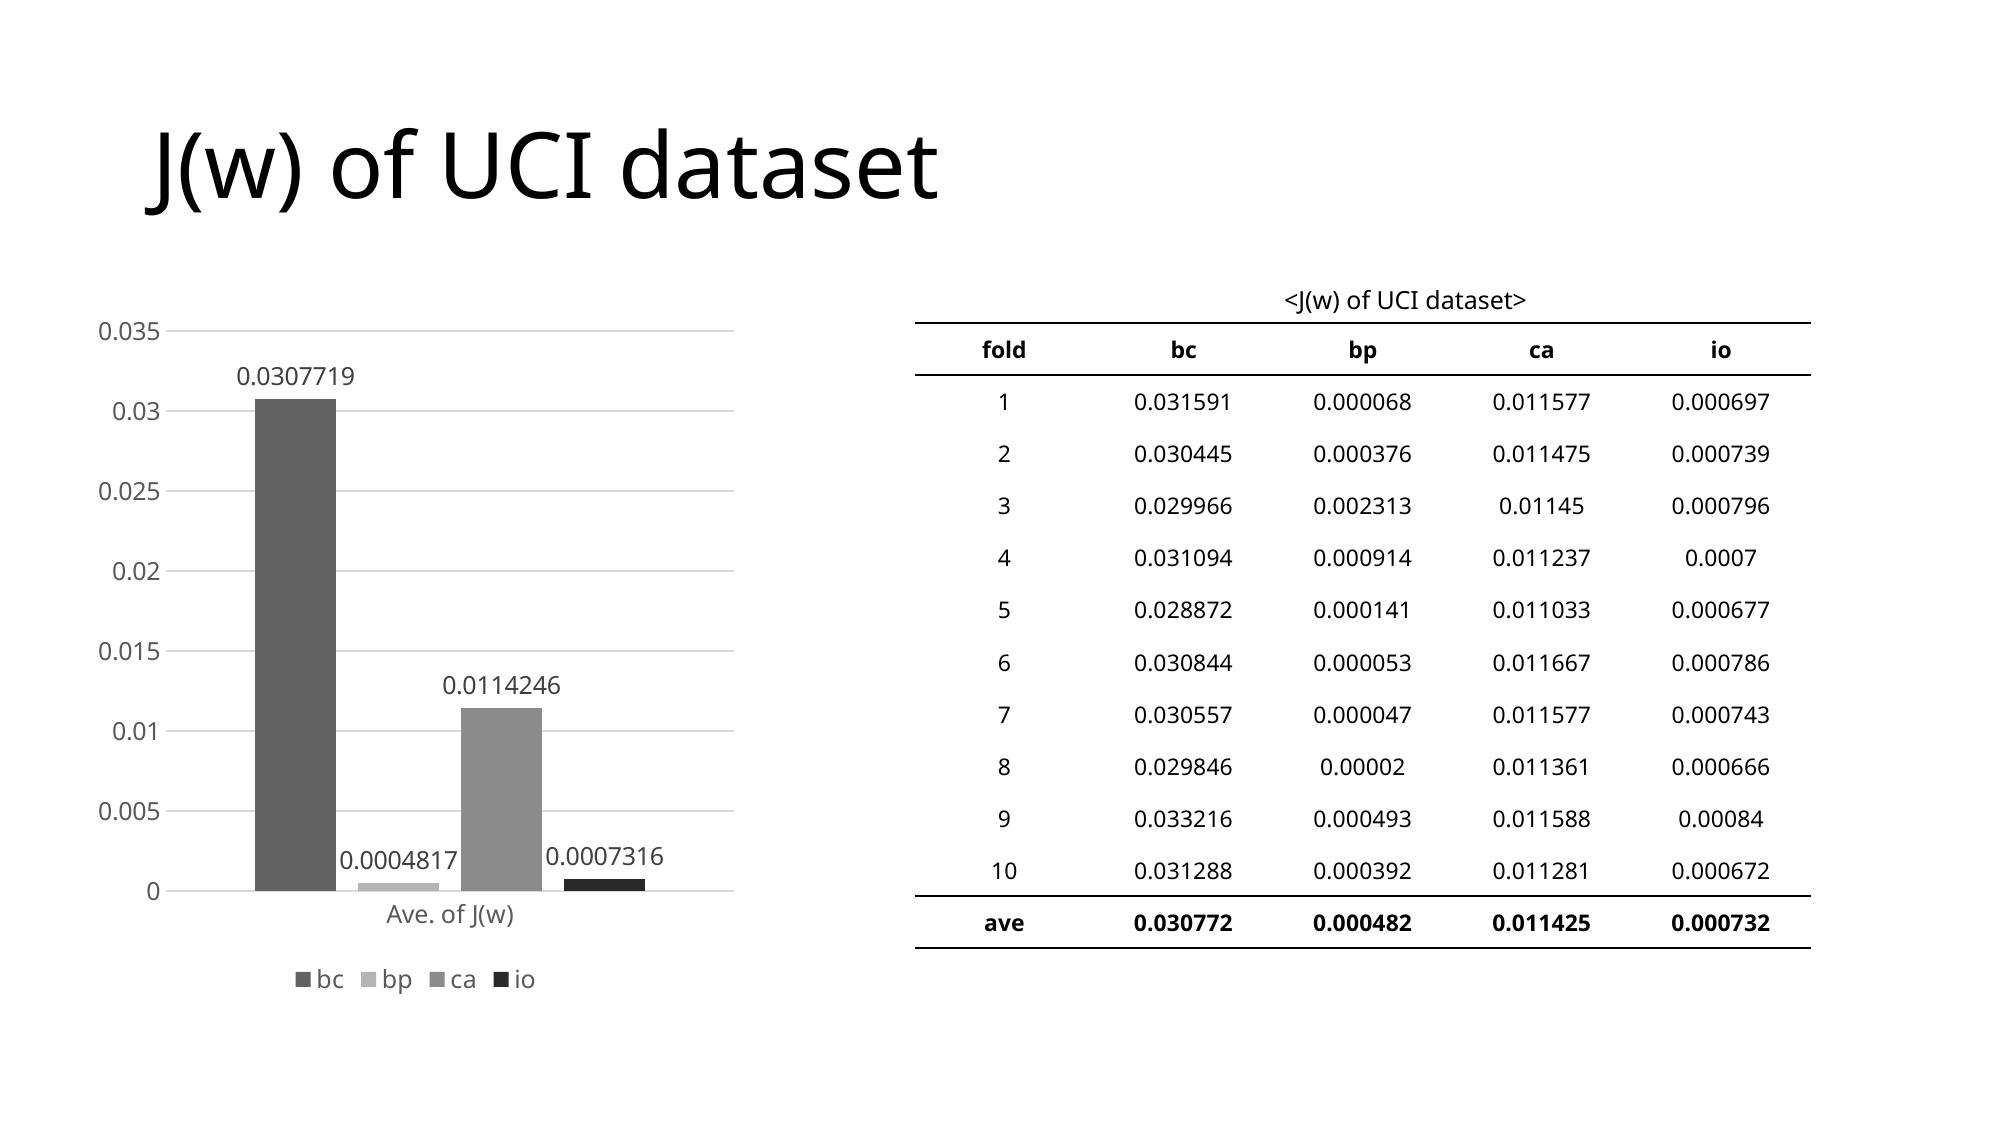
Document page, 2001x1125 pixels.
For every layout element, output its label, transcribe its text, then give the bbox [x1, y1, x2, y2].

table_cell 0.000743 [1632, 687, 1811, 739]
table_header ca [1452, 324, 1632, 374]
table_cell 0.031591 [1094, 376, 1273, 427]
table_cell 0.030445 [1094, 427, 1273, 479]
table_cell 6 [915, 635, 1094, 687]
table_cell 0.000666 [1632, 739, 1811, 792]
table_cell 0.011425 [1452, 897, 1632, 947]
table_cell 0.000068 [1273, 376, 1452, 427]
table_cell 5 [915, 583, 1094, 635]
title J(w) of UCI dataset [137, 59, 1863, 278]
table_cell 1 [915, 376, 1094, 427]
table_cell 0.031288 [1094, 844, 1273, 895]
table_cell 3 [915, 479, 1094, 531]
table_header fold [915, 324, 1094, 374]
table_cell 7 [915, 687, 1094, 739]
table_cell 0.011237 [1452, 531, 1632, 583]
table_cell 0.028872 [1094, 583, 1273, 635]
table_cell 0.000697 [1632, 376, 1811, 427]
table_cell 0.011033 [1452, 583, 1632, 635]
chart [84, 299, 748, 1003]
table_header bc [1094, 324, 1273, 374]
table_cell 0.000493 [1273, 792, 1452, 844]
table_cell 0.011577 [1452, 687, 1632, 739]
table_cell 0.011577 [1452, 376, 1632, 427]
table_cell 0.033216 [1094, 792, 1273, 844]
table_cell 0.000141 [1273, 583, 1452, 635]
table_cell 0.029846 [1094, 739, 1273, 792]
table_cell 0.000739 [1632, 427, 1811, 479]
table_cell 10 [915, 844, 1094, 895]
text_box <J(w) of UCI dataset> [1153, 277, 1659, 322]
table_cell 0.00002 [1273, 739, 1452, 792]
table_cell 0.000392 [1273, 844, 1452, 895]
table_cell ave [915, 897, 1094, 947]
table_cell 0.029966 [1094, 479, 1273, 531]
table_cell 0.031094 [1094, 531, 1273, 583]
table_cell 0.000796 [1632, 479, 1811, 531]
table_cell 0.011361 [1452, 739, 1632, 792]
table_cell 0.01145 [1452, 479, 1632, 531]
table_cell 0.030557 [1094, 687, 1273, 739]
table_cell 0.000053 [1273, 635, 1452, 687]
table_cell 0.000732 [1632, 897, 1811, 947]
table_cell 0.000482 [1273, 897, 1452, 947]
table_cell 0.030772 [1094, 897, 1273, 947]
table_cell 0.00084 [1632, 792, 1811, 844]
table_header io [1632, 324, 1811, 374]
table_cell 0.030844 [1094, 635, 1273, 687]
table_cell 0.011667 [1452, 635, 1632, 687]
table_header bp [1273, 324, 1452, 374]
table_cell 0.000914 [1273, 531, 1452, 583]
table_cell 0.011475 [1452, 427, 1632, 479]
table_cell 8 [915, 739, 1094, 792]
table_cell 4 [915, 531, 1094, 583]
table_cell 0.000672 [1632, 844, 1811, 895]
table_cell 0.011588 [1452, 792, 1632, 844]
table_cell 0.000677 [1632, 583, 1811, 635]
table_cell 0.000376 [1273, 427, 1452, 479]
table_cell 0.000047 [1273, 687, 1452, 739]
table_cell 0.000786 [1632, 635, 1811, 687]
table_cell 0.011281 [1452, 844, 1632, 895]
table_cell 0.0007 [1632, 531, 1811, 583]
table_cell 2 [915, 427, 1094, 479]
table_cell 9 [915, 792, 1094, 844]
table_cell 0.002313 [1273, 479, 1452, 531]
